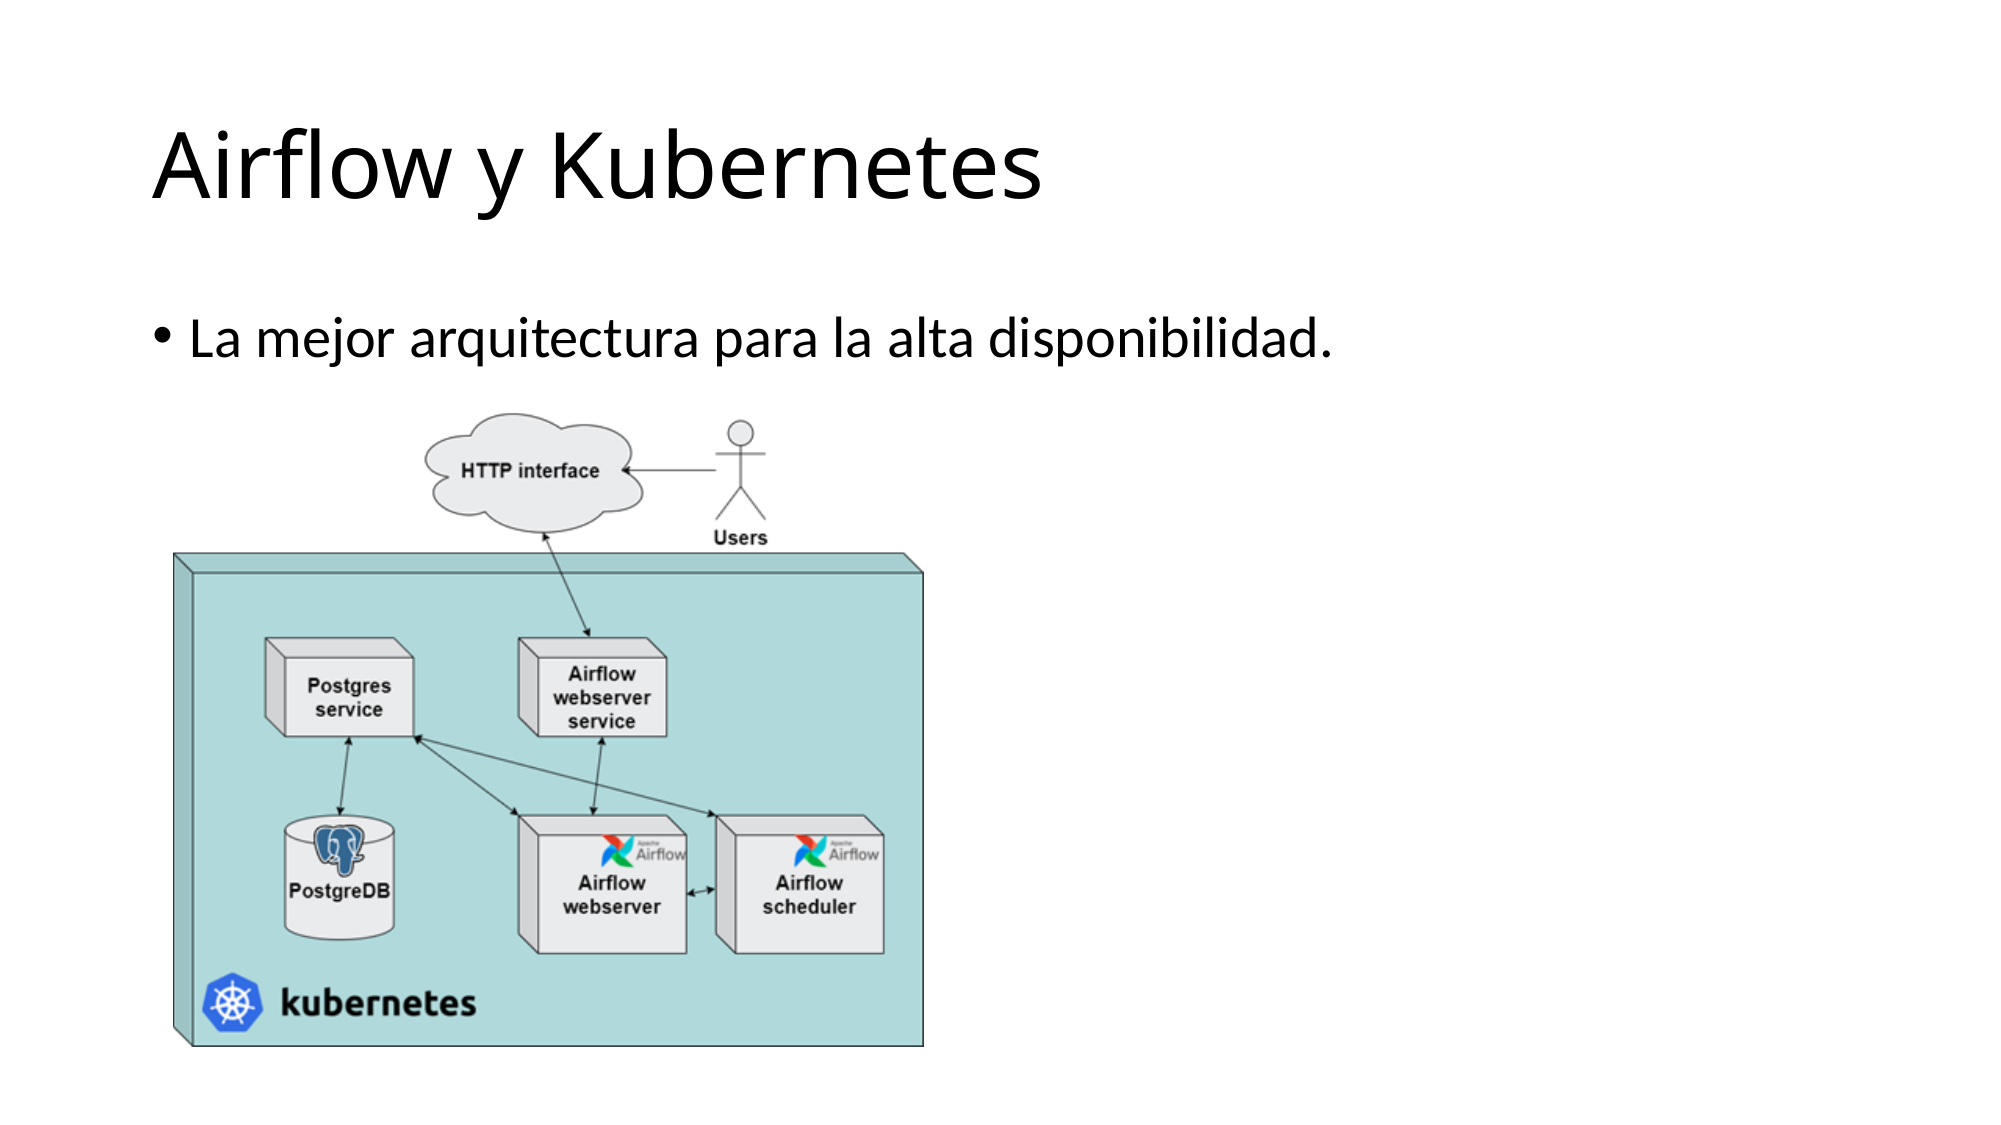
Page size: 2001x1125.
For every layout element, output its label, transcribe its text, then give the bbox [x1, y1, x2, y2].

list La mejor arquitectura para la alta disponibilidad. [137, 299, 1863, 1014]
picture [173, 401, 924, 1047]
title Airflow y Kubernetes [137, 59, 1863, 278]
